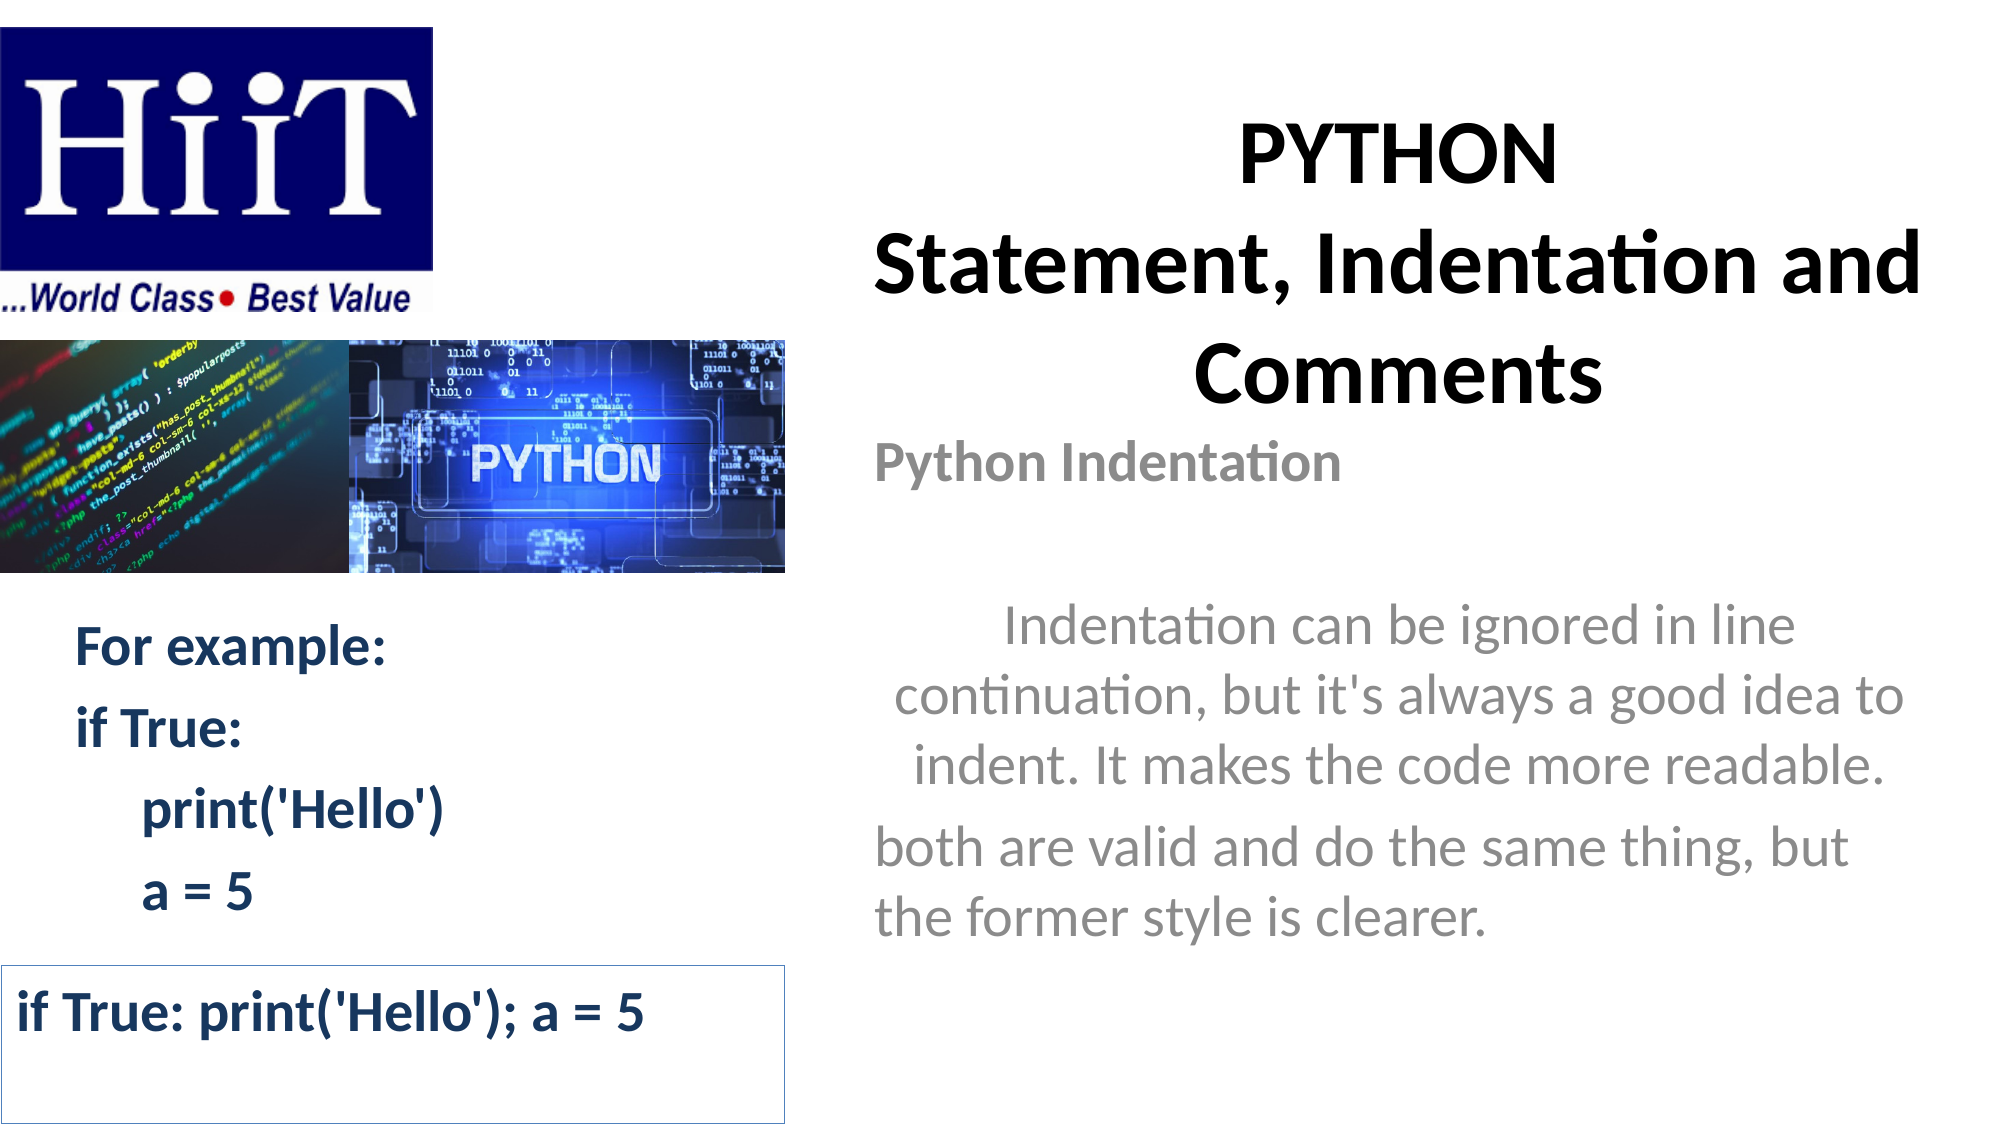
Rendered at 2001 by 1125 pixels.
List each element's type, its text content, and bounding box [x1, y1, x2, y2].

title PYTHON Statement, Indentation and Comments [840, 209, 1959, 414]
text_box For example: if True: print('Hello') a = 5 [60, 599, 493, 757]
picture [0, 339, 786, 573]
subtitle Python Indentation Indentation can be ignored in line continuation, but it's always a good idea to indent. It makes the code more readable. both are valid and do the same thing, but the former style is clearer. [859, 415, 1942, 573]
picture [0, 27, 434, 312]
text_box if True: print('Hello'); a = 5 [1, 965, 785, 1124]
